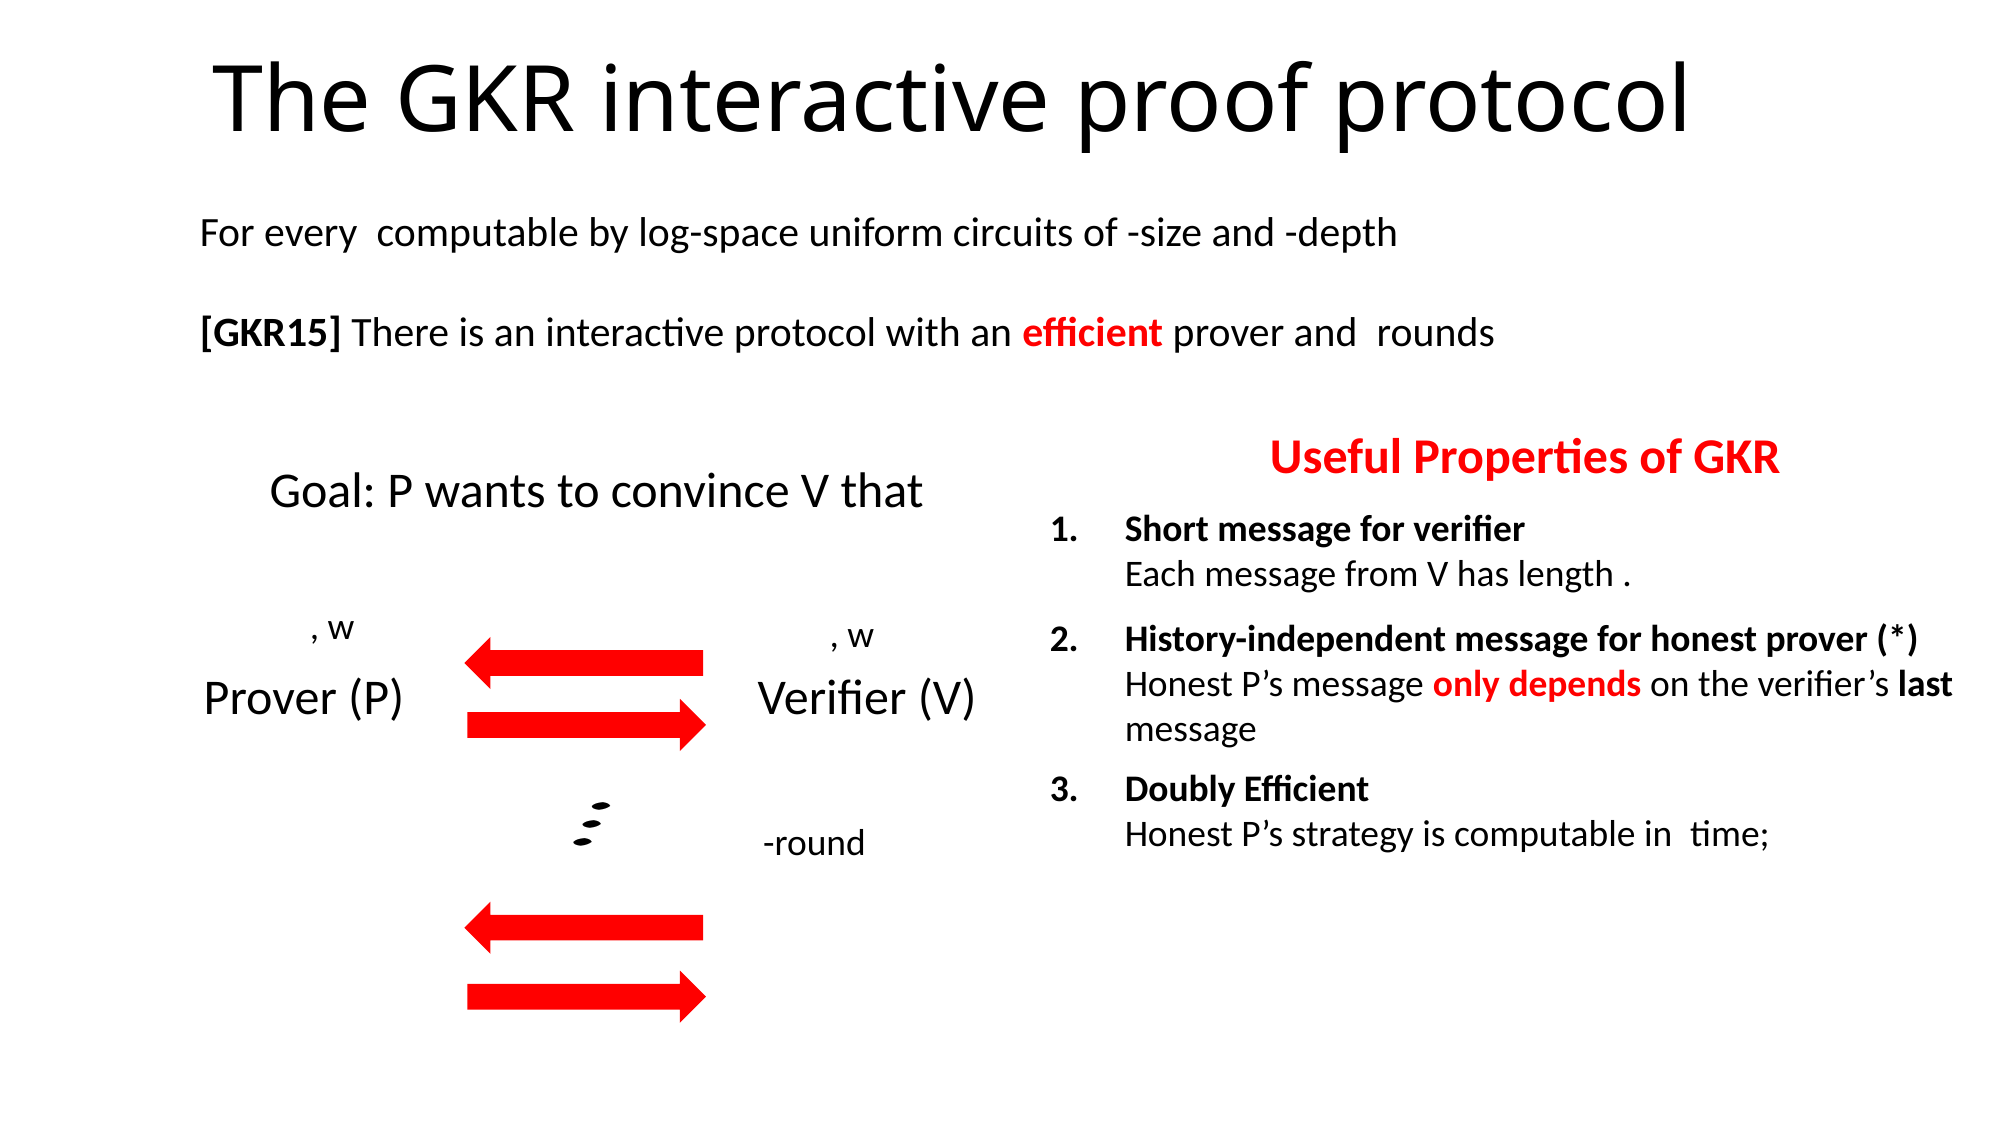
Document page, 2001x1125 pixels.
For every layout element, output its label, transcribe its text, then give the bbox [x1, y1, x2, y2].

text_box Verifier (V) [742, 656, 993, 732]
text_box Prover (P) [188, 656, 420, 732]
text_box [467, 970, 706, 1023]
text_box [464, 901, 704, 954]
title The GKR interactive proof protocol [43, 30, 1863, 173]
text_box [467, 698, 706, 752]
text_box [464, 636, 704, 690]
